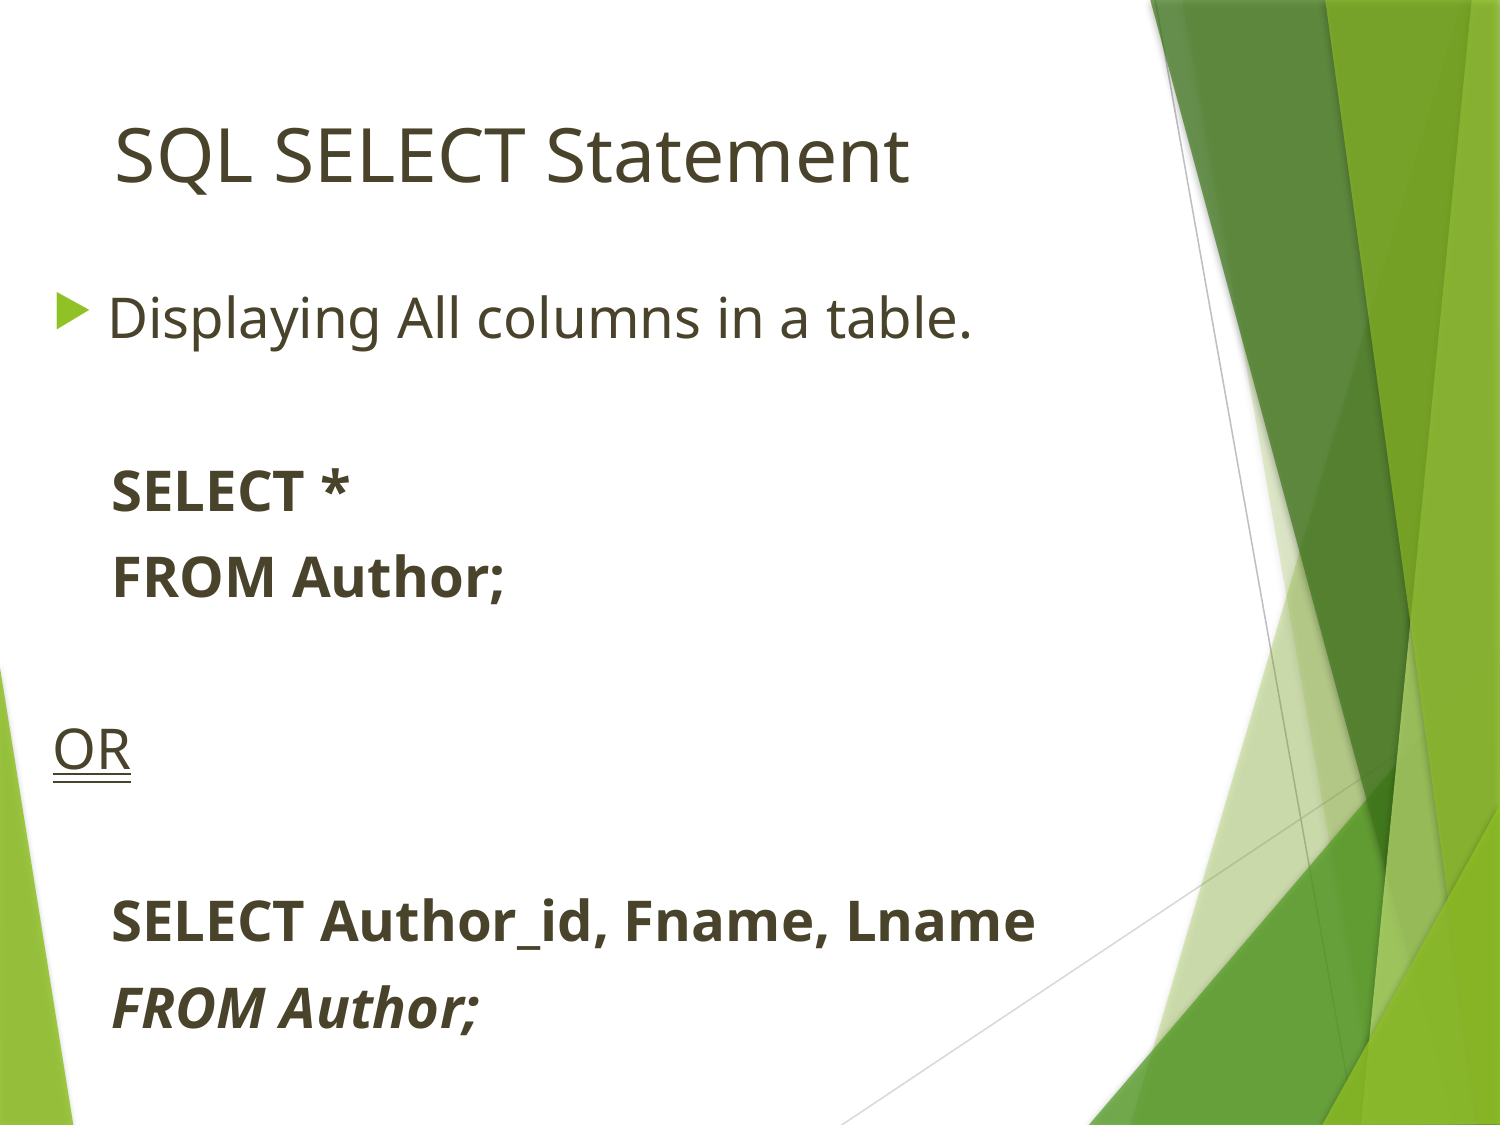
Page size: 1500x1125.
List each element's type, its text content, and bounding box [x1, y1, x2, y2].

title SQL SELECT Statement [99, 99, 1142, 275]
list Displaying All columns in a table. SELECT * FROM Author; OR SELECT Author_id, Fname, Lname FROM Author; [37, 275, 1313, 1050]
